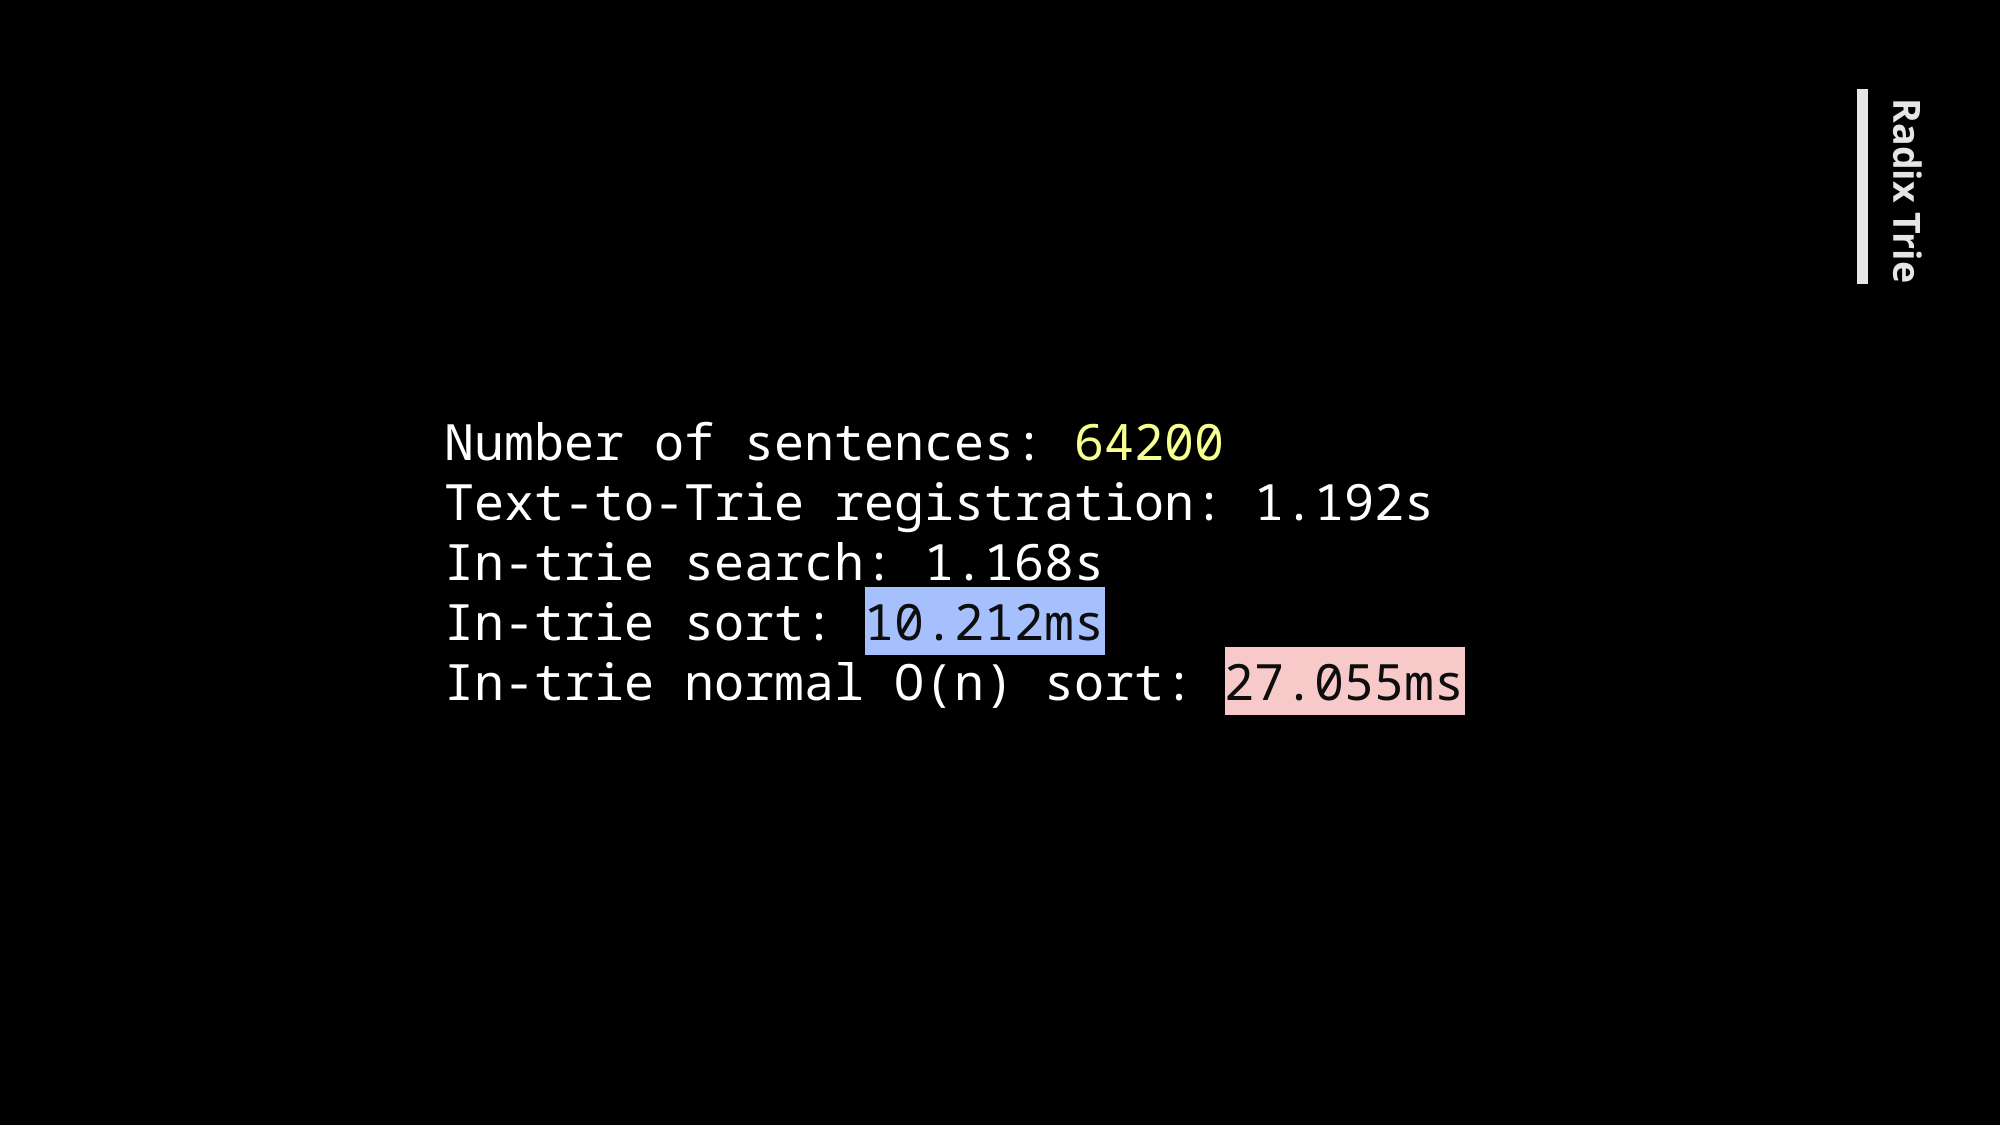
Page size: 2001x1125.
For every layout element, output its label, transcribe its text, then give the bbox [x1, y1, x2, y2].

text_box Number of sentences: 64200 Text-to-Trie registration: 1.192s In-trie search: 1.168s In-trie sort: 10.212ms In-trie normal O(n) sort: 27.055ms [429, 403, 1582, 719]
